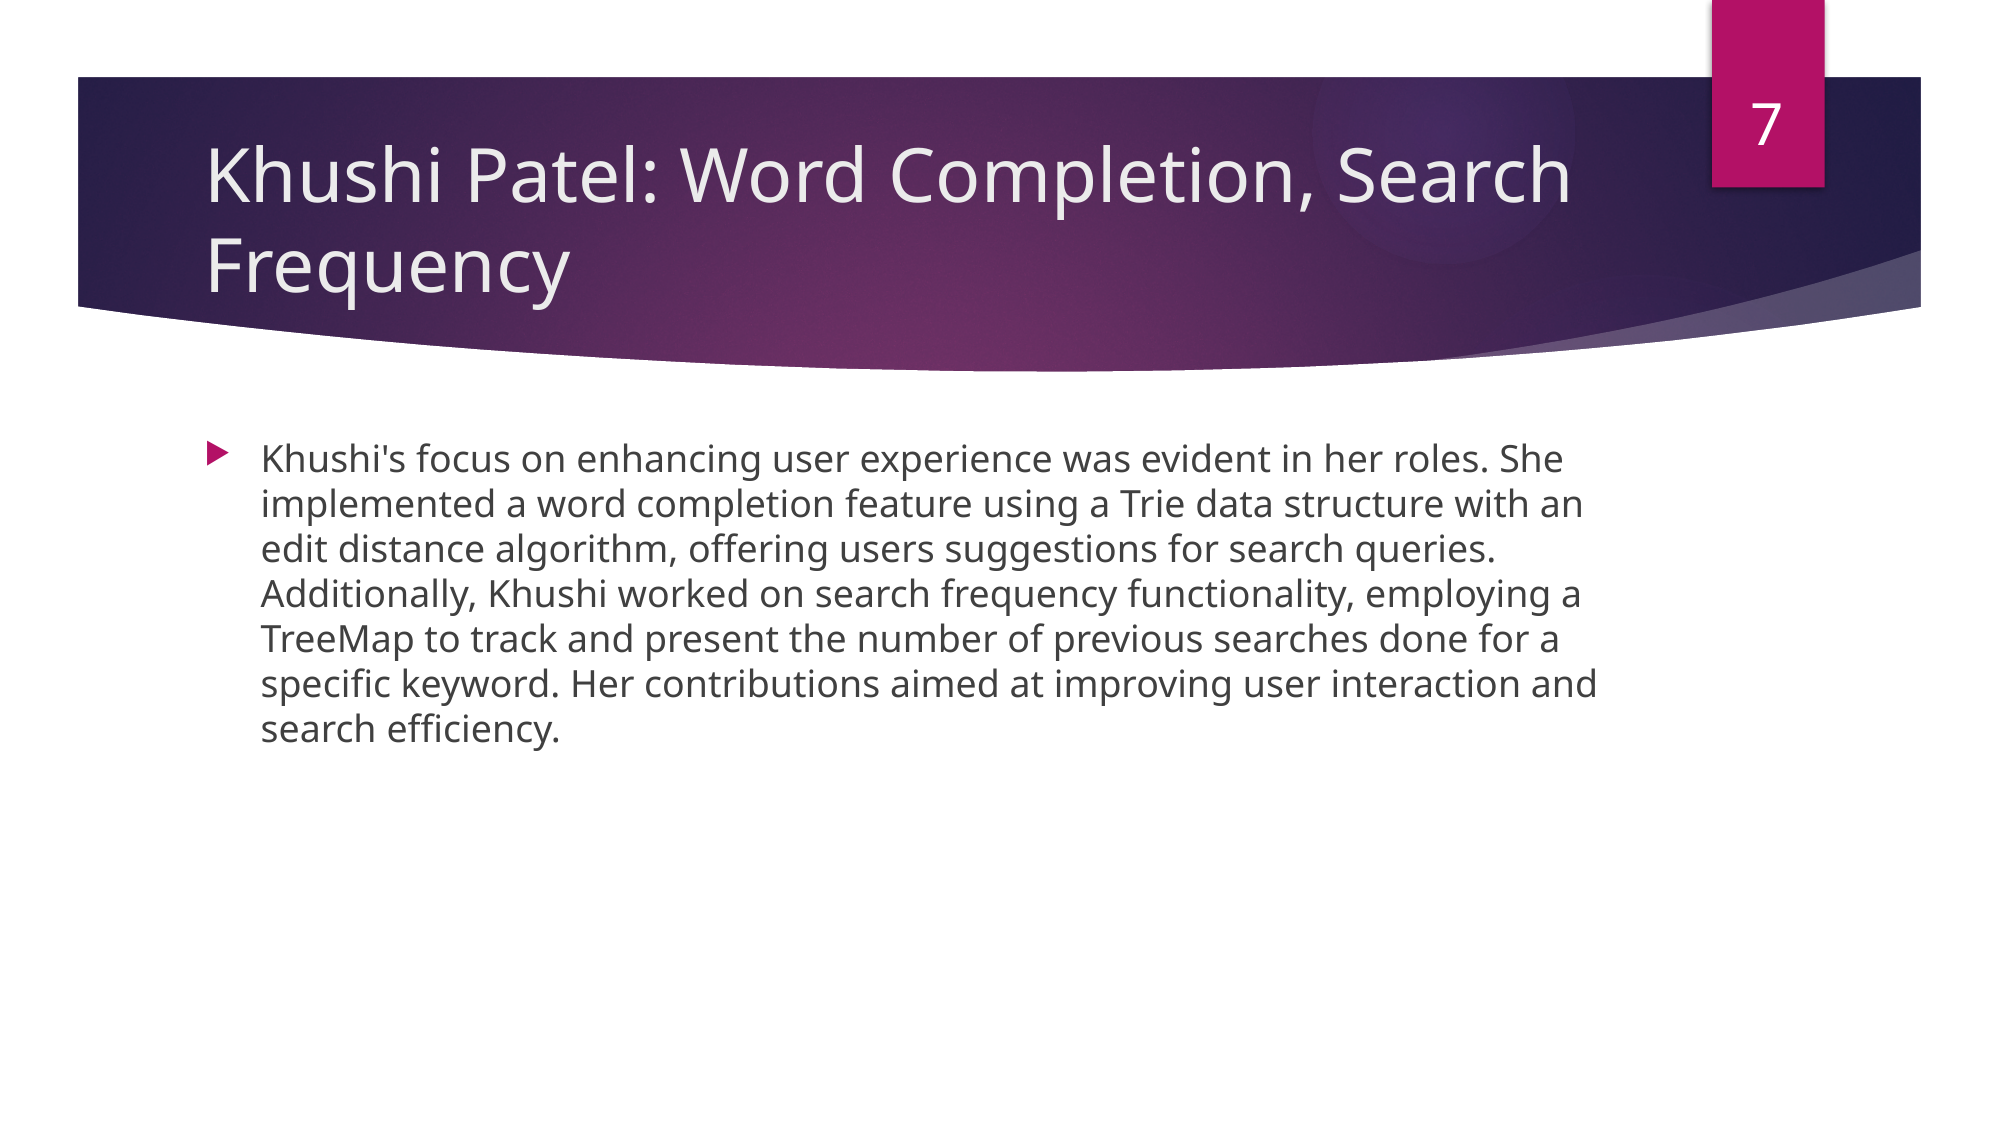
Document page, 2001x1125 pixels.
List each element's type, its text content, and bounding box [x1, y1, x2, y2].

list Khushi's focus on enhancing user experience was evident in her roles. She implemented a word completion feature using a Trie data structure with an edit distance algorithm, offering users suggestions for search queries. Additionally, Khushi worked on search frequency functionality, employing a TreeMap to track and present the number of previous searches done for a specific keyword. Her contributions aimed at improving user interaction and search efficiency. [189, 427, 1638, 988]
title Khushi Patel: Word Completion, Search Frequency [189, 159, 1627, 276]
slide_number 7 [1698, 48, 1836, 175]
